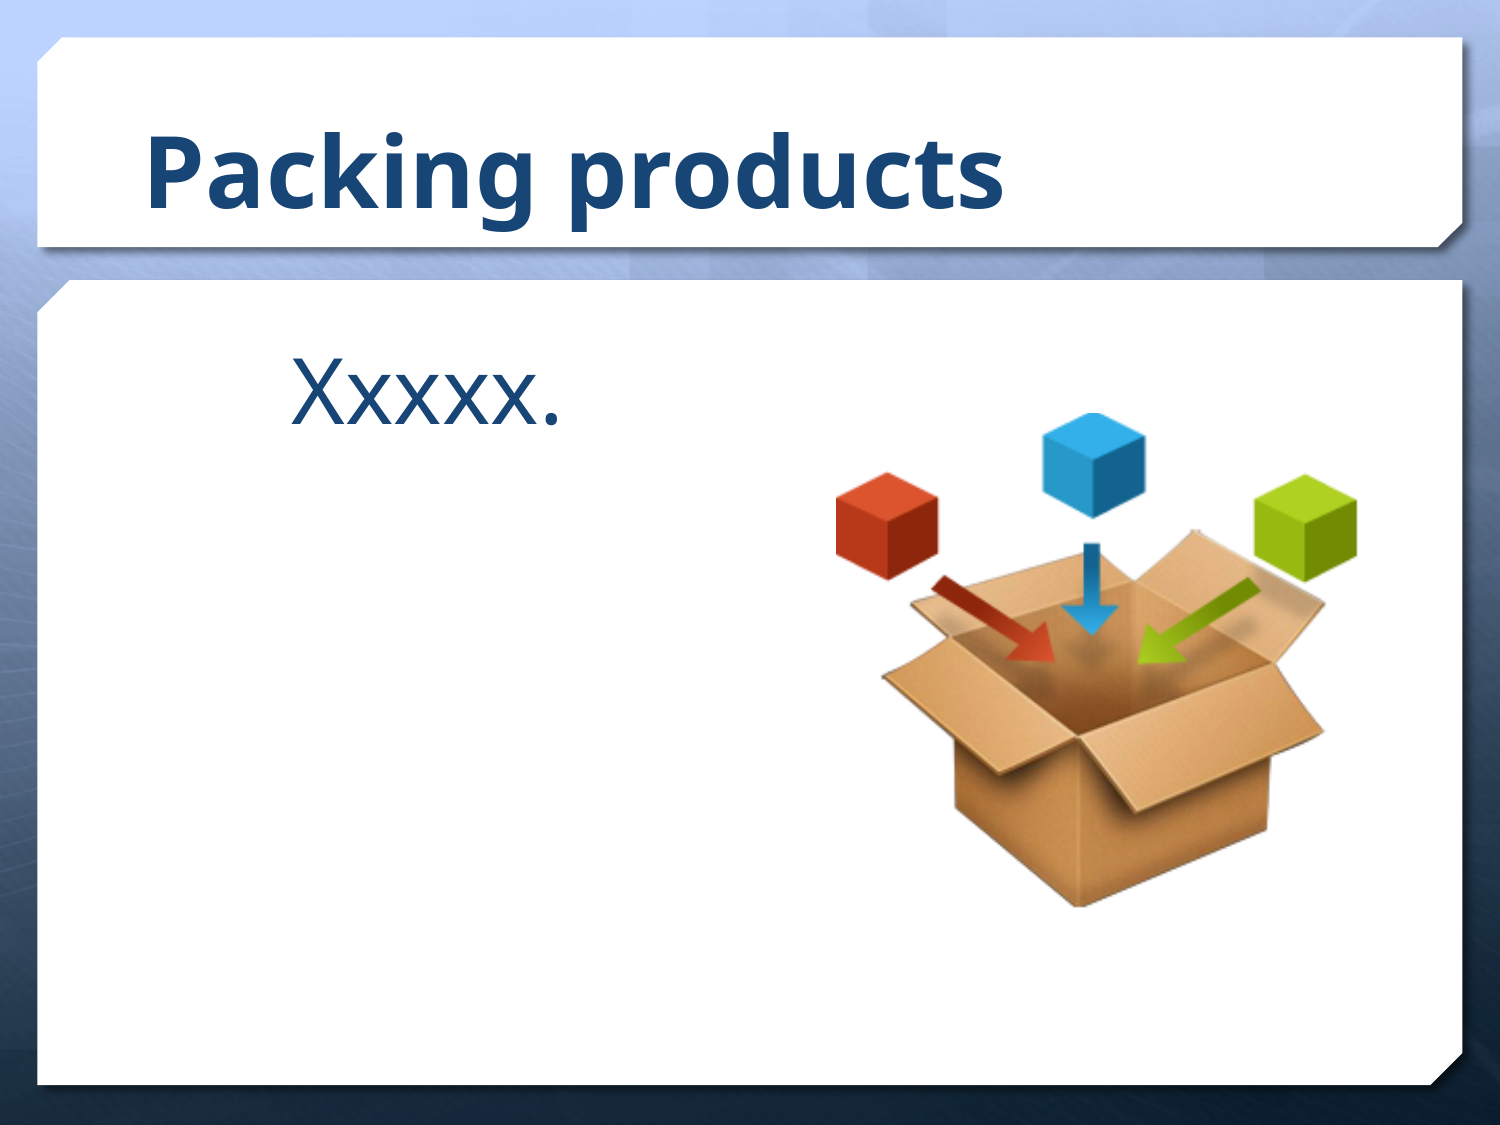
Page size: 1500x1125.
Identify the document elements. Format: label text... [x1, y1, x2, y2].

picture [835, 413, 1373, 919]
list Xxxxx. [127, 324, 728, 978]
title Packing products [127, 48, 1372, 236]
